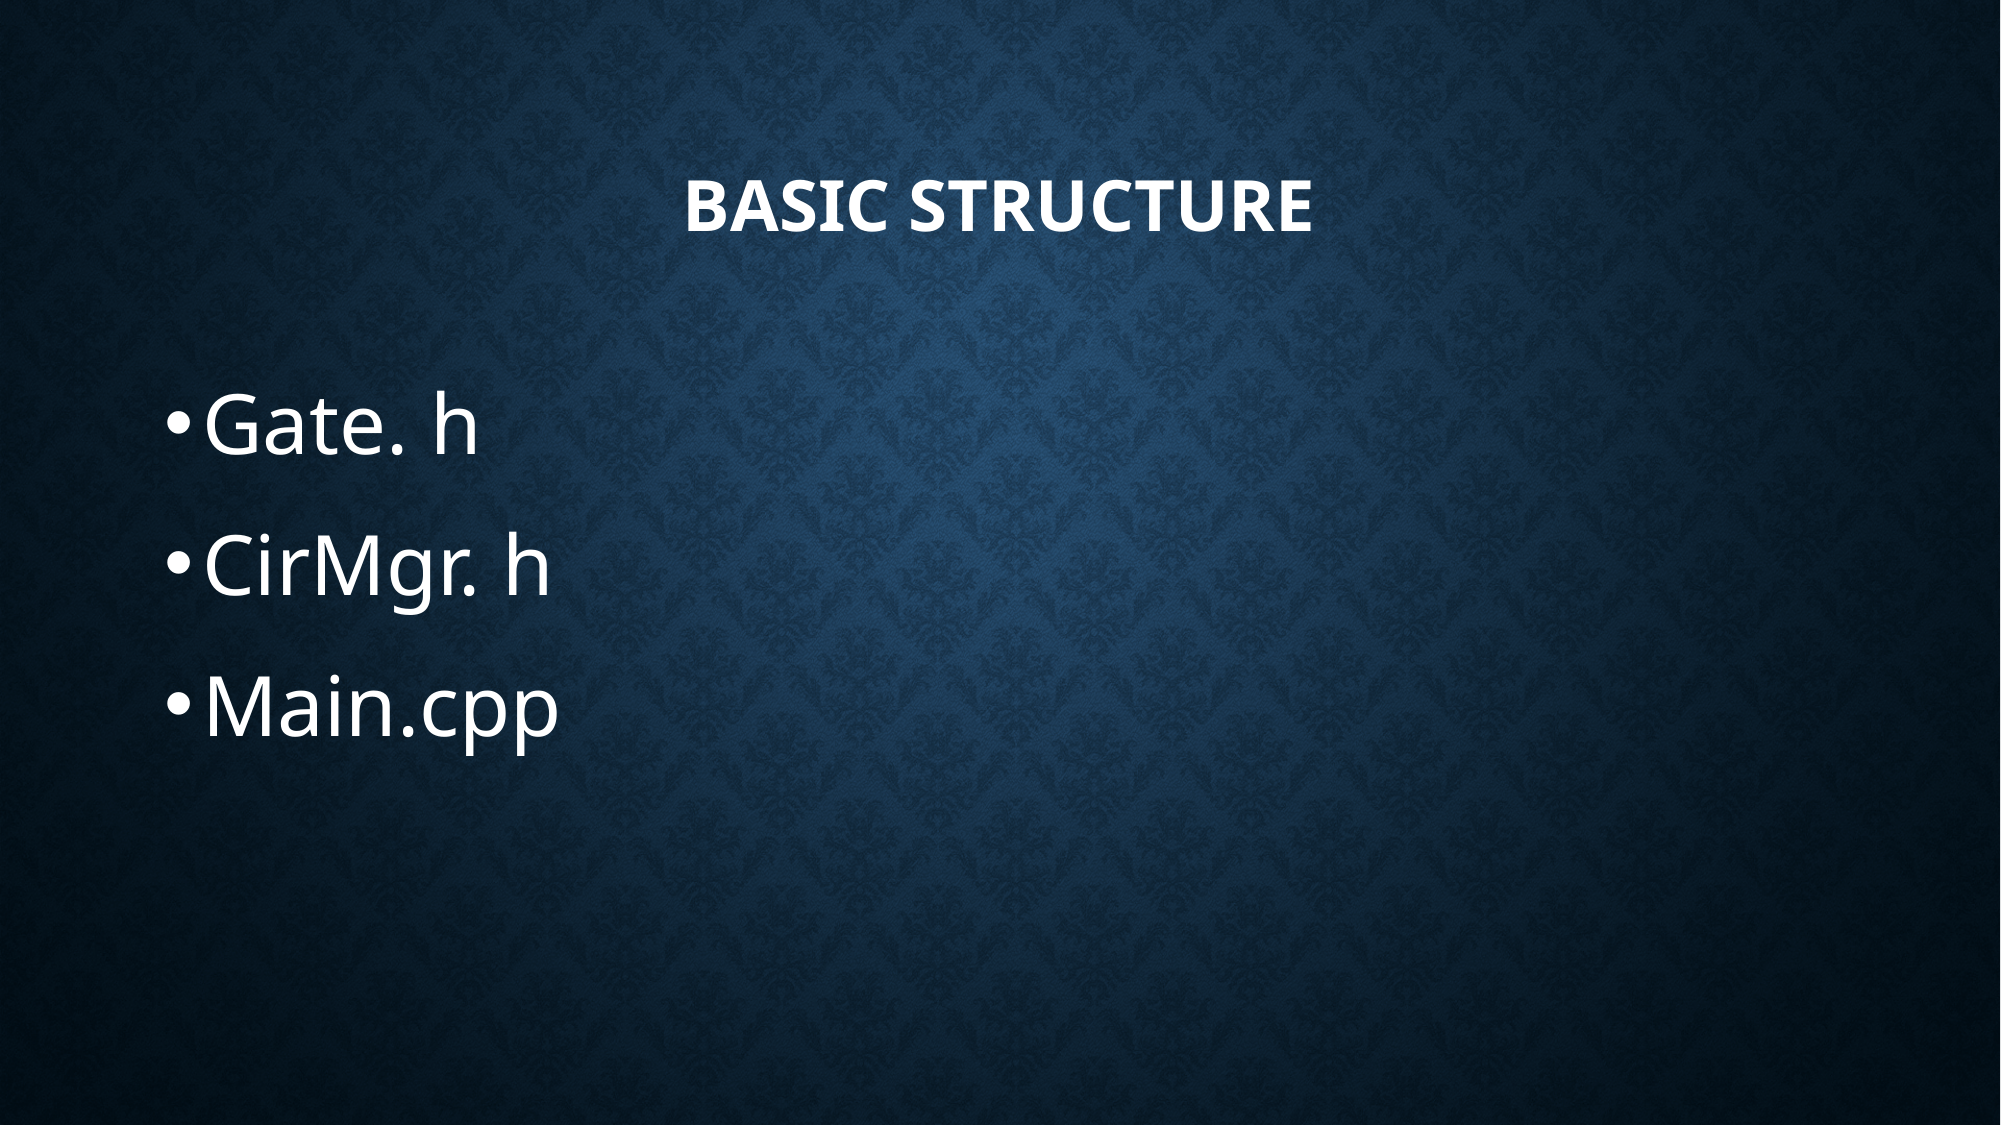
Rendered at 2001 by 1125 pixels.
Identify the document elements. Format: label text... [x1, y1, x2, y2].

list Gate. h CirMgr. h Main.cpp [149, 343, 1849, 950]
title Basic structure [149, 99, 1849, 318]
